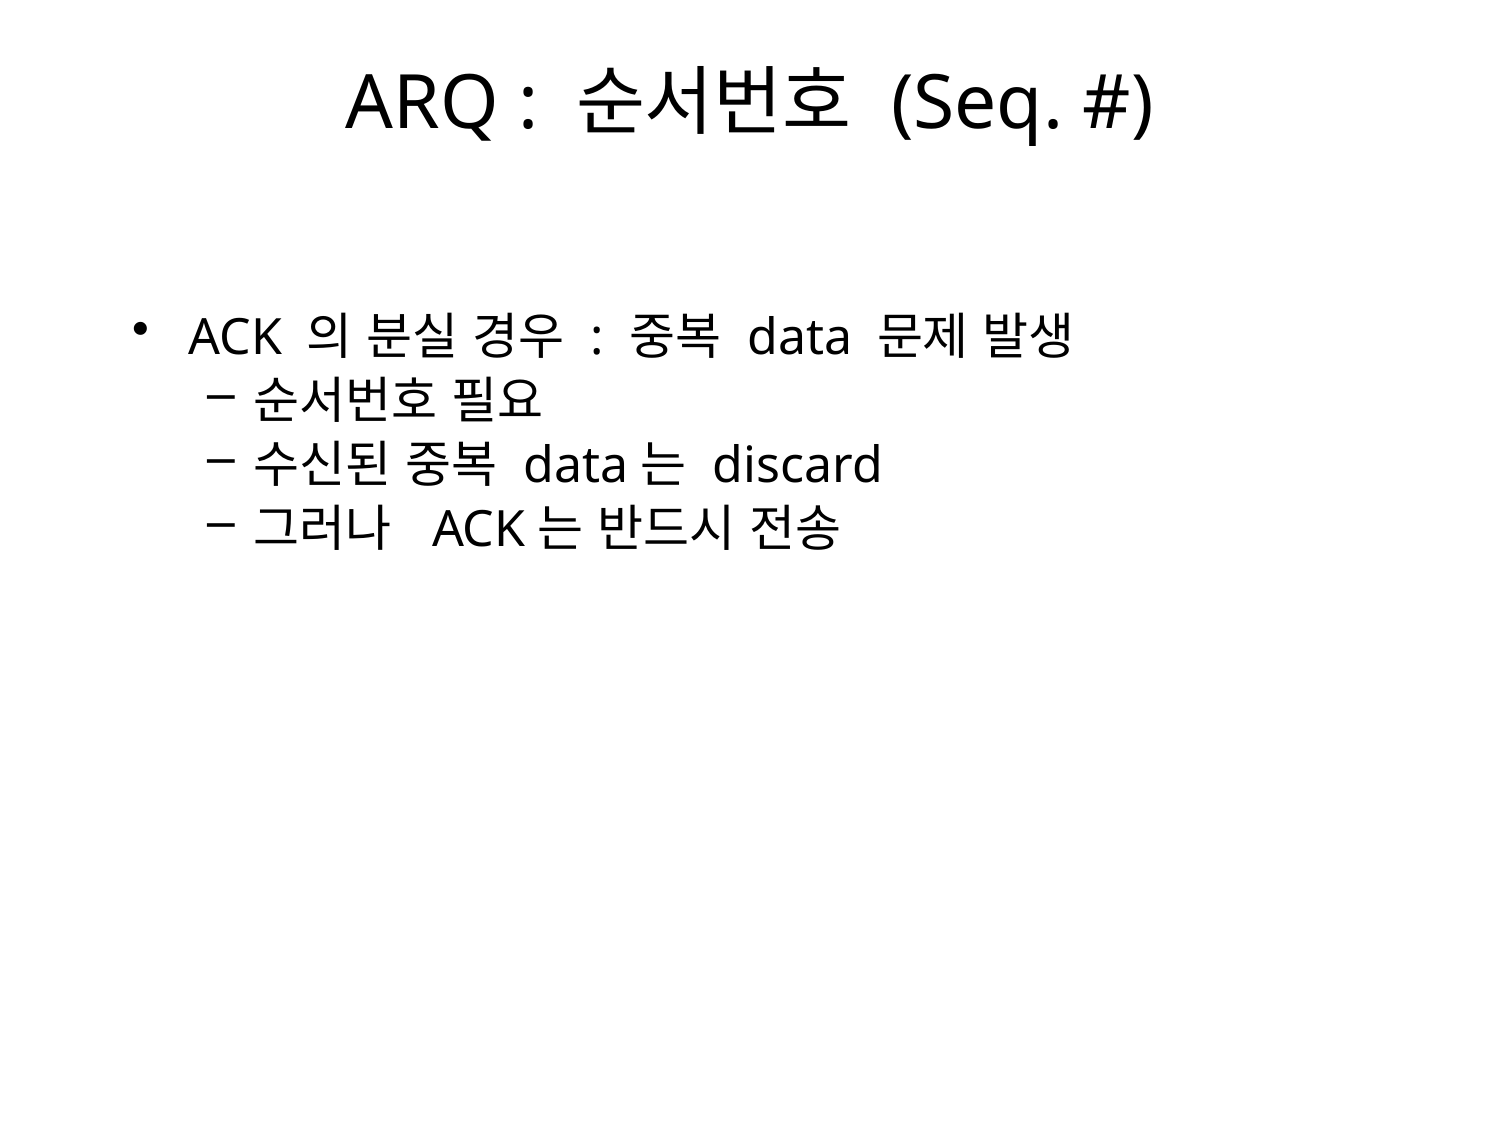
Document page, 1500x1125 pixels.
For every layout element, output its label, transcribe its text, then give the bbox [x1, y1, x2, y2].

list ACK 의 분실 경우 : 중복 data 문제 발생 순서번호 필요 수신된 중복 data는 discard 그러나 ACK는 반드시 전송 [116, 243, 1395, 950]
title ARQ : 순서번호 (Seq. #) [111, 42, 1388, 156]
